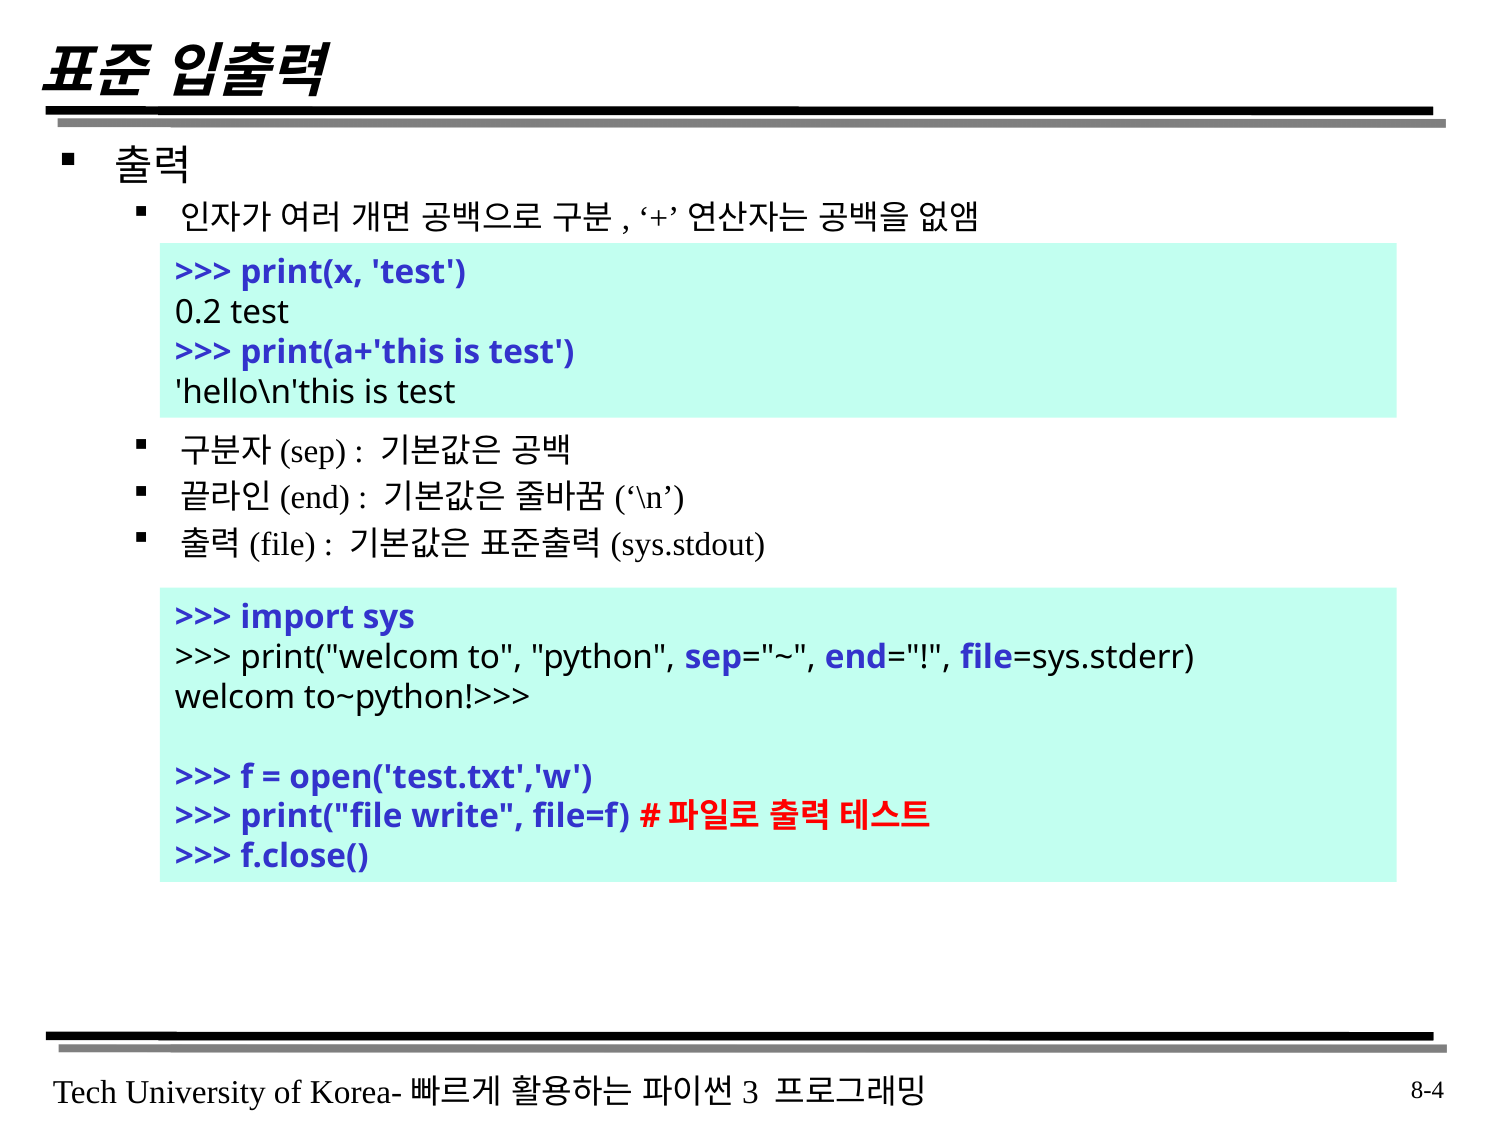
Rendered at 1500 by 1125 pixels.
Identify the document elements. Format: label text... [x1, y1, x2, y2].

slide_number 8-4 [1333, 1066, 1460, 1115]
text_box >>> import sys >>> print("welcom to", "python", sep="~", end="!", file=sys.stderr) welcom to~python!>>> >>> f = open('test.txt','w') >>> print("file write", file=f) #파일로 출력 테스트 >>> f.close() [159, 587, 1397, 882]
text_box [704, 189, 736, 243]
title 표준 입출력 [25, 25, 1301, 101]
text_box 출력 인자가 여러 개면 공백으로 구분, ‘+’연산자는 공백을 없앰 구분자(sep) : 기본값은 공백 끝라인(end) : 기본값은 줄바꿈(‘\n’) 출력(file) : 기본값은 표준출력(sys.stdout) [43, 131, 1450, 977]
text_box >>> print(x, 'test') 0.2 test >>> print(a+'this is test') 'hello\n'this is test [159, 243, 1397, 418]
